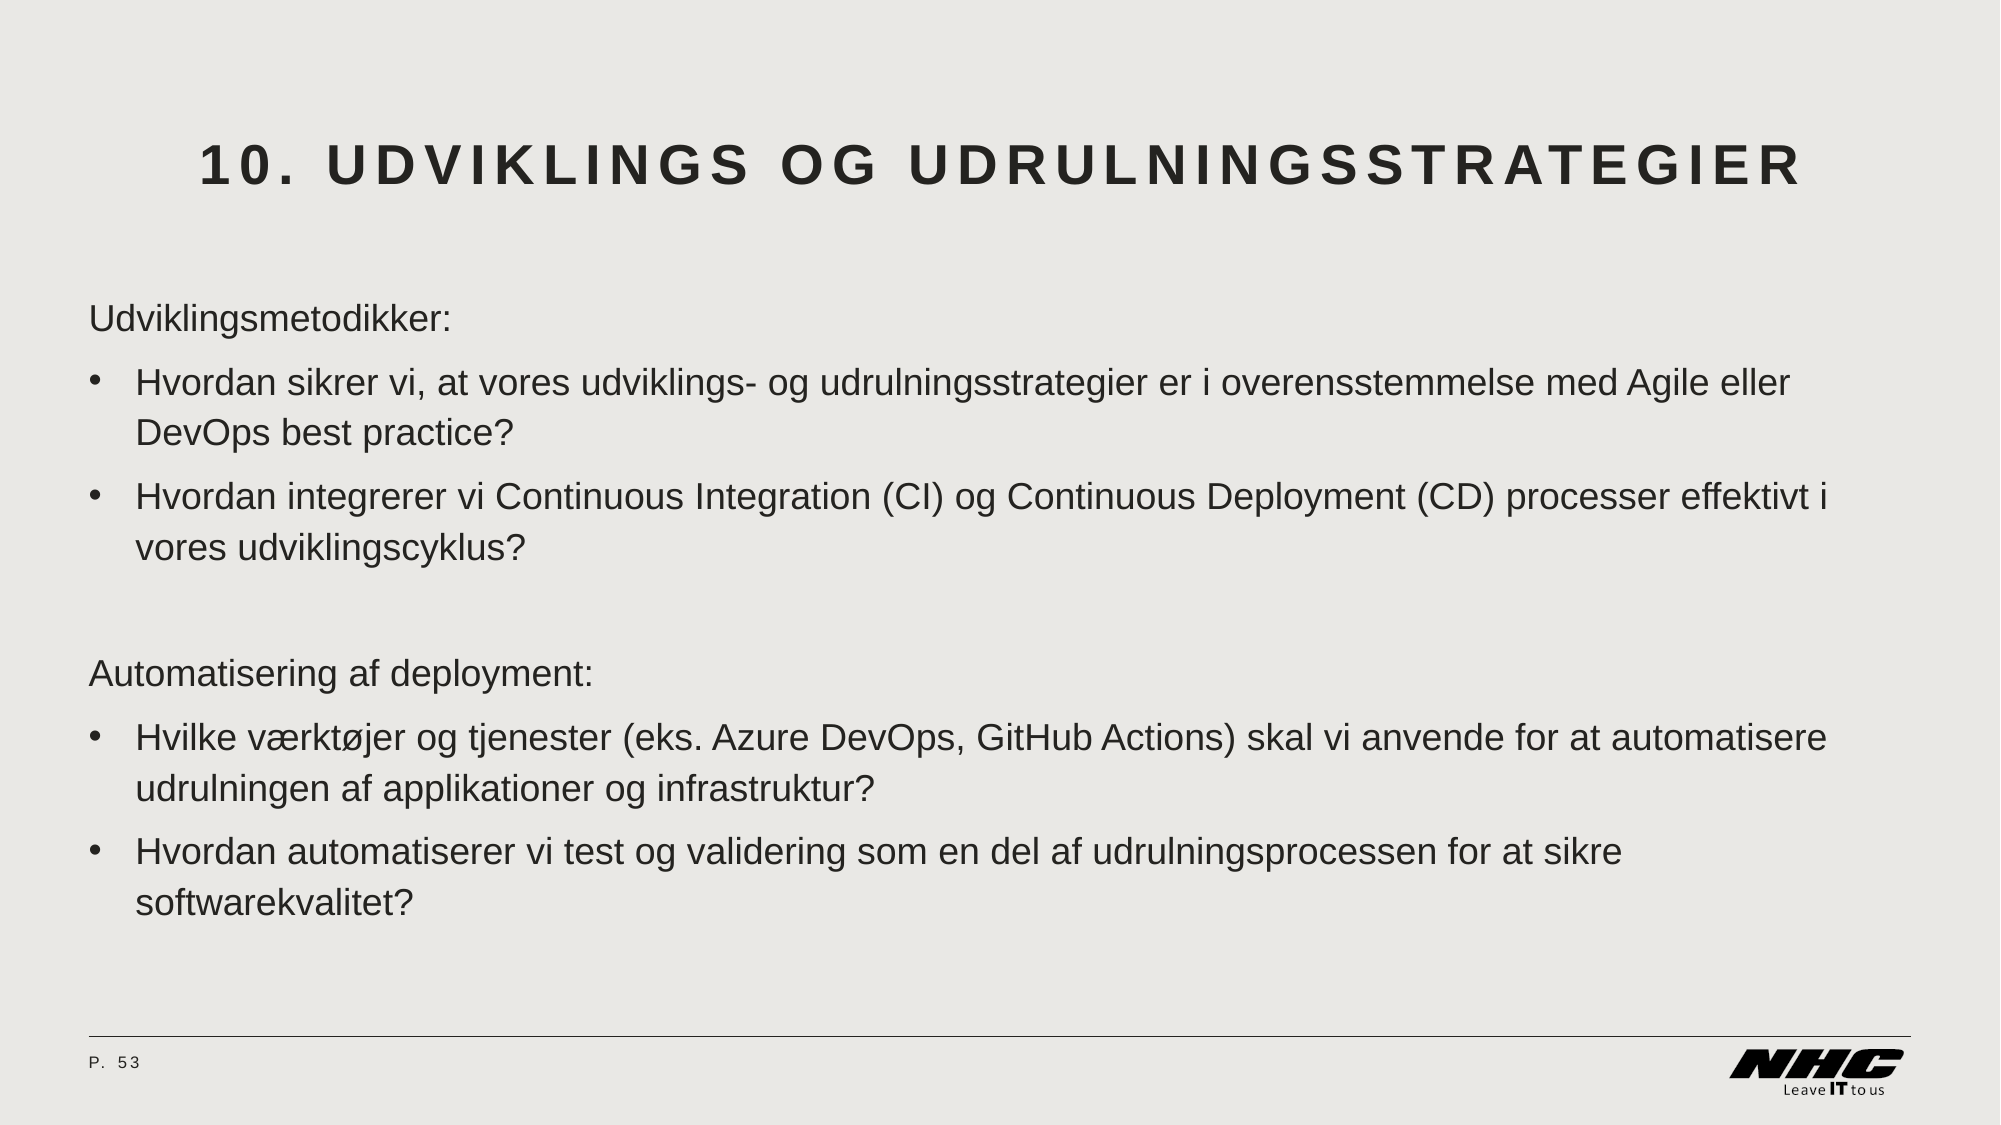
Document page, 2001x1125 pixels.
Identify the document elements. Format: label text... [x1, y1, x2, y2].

title 10. Udviklings og udrulningsstrategier [88, 124, 1911, 267]
picture [1729, 1049, 1904, 1095]
slide_number P. 53 [88, 1053, 163, 1095]
list Udviklingsmetodikker: Hvordan sikrer vi, at vores udviklings- og udrulningsstrategier er i overensstemmelse med Agile eller DevOps best practice? Hvordan integrerer vi Continuous Integration (CI) og Continuous Deployment (CD) processer effektivt i vores udviklingscyklus? Automatisering af deployment: Hvilke værktøjer og tjenester (eks. Azure DevOps, GitHub Actions) skal vi anvende for at automatisere udrulningen af applikationer og infrastruktur? Hvordan automatiserer vi test og validering som en del af udrulningsprocessen for at sikre softwarekvalitet? [88, 288, 1911, 974]
